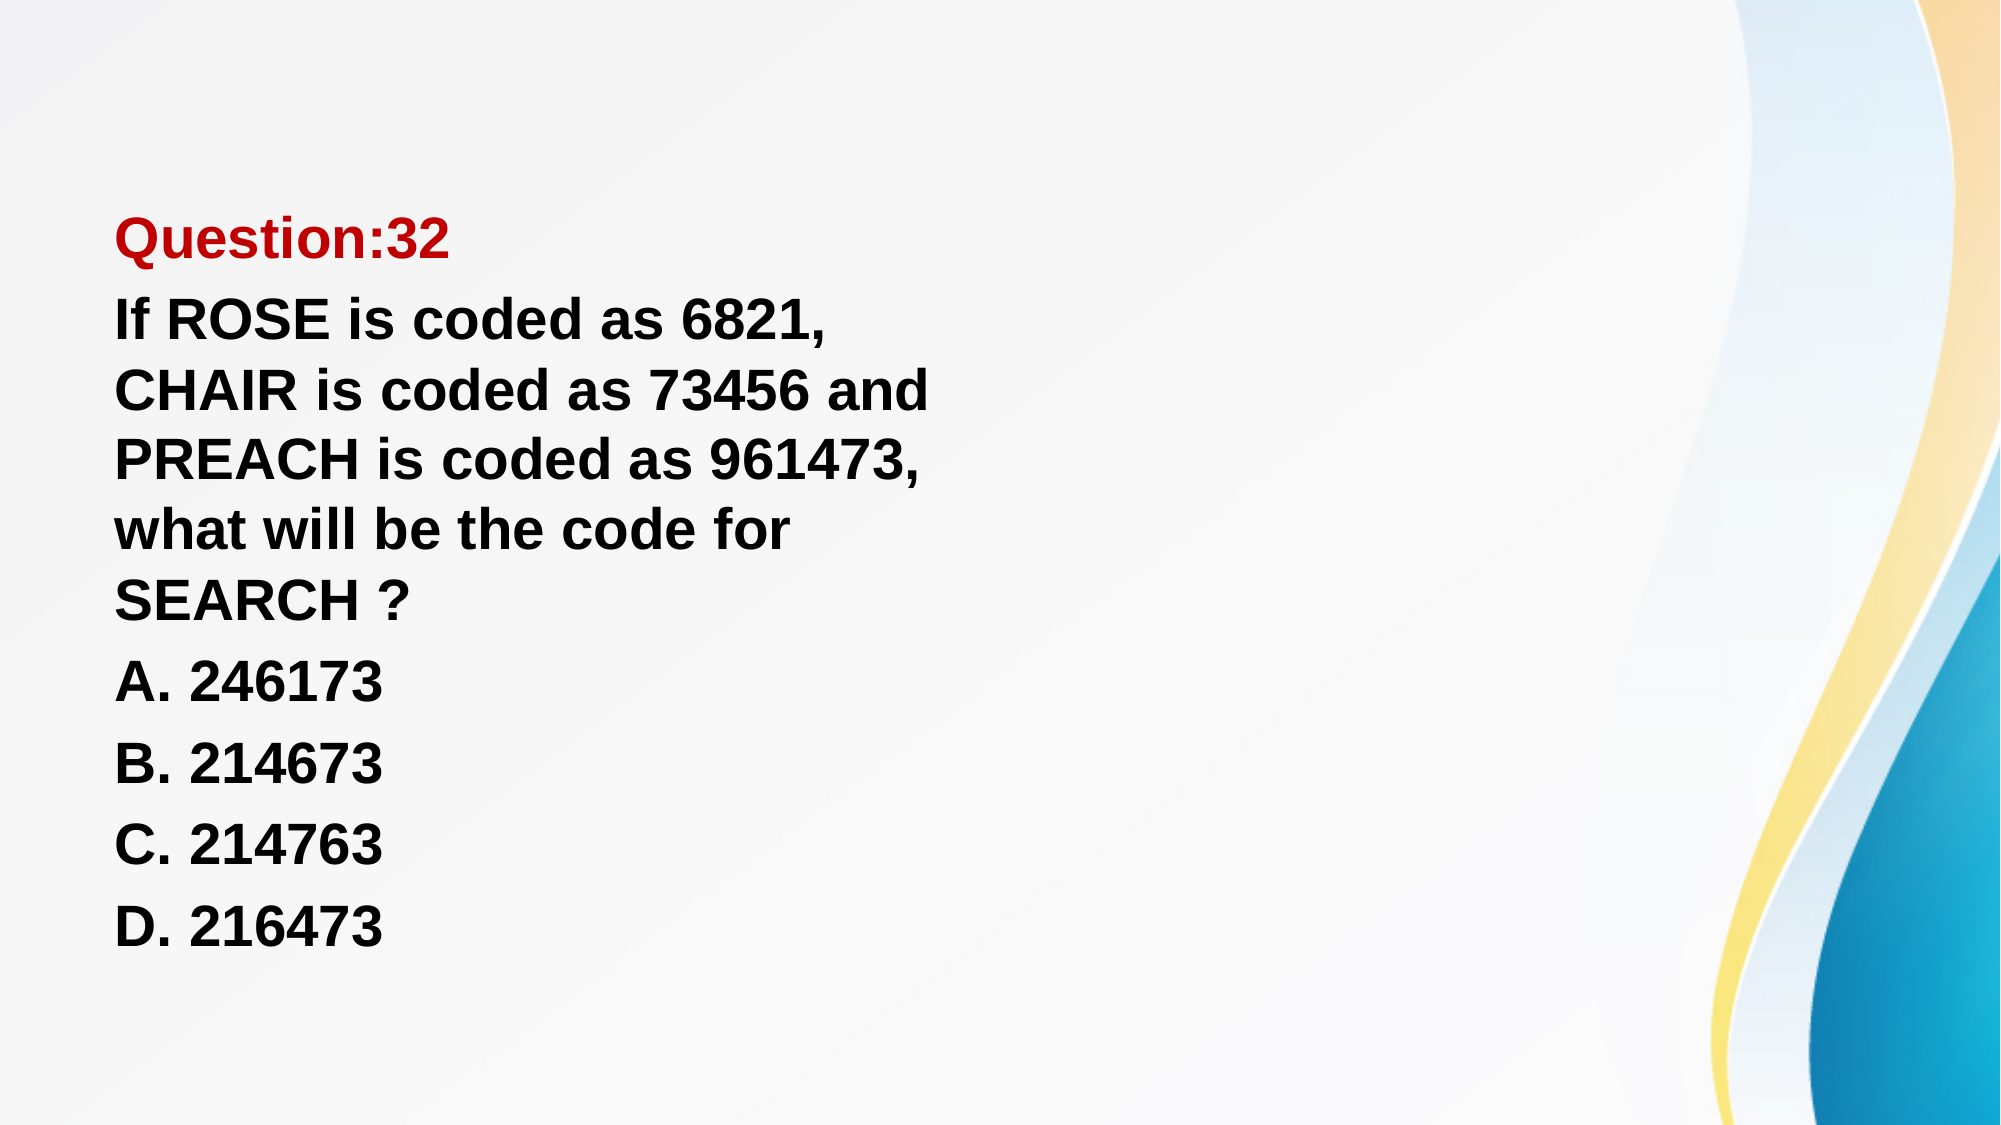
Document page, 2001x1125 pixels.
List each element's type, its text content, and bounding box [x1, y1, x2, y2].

list Question:32 If ROSE is coded as 6821, CHAIR is coded as 73456 and PREACH is coded as 961473, what will be the code for SEARCH ? A. 246173 B. 214673 C. 214763 D. 216473 [99, 192, 984, 1006]
picture [0, 0, 2001, 1125]
